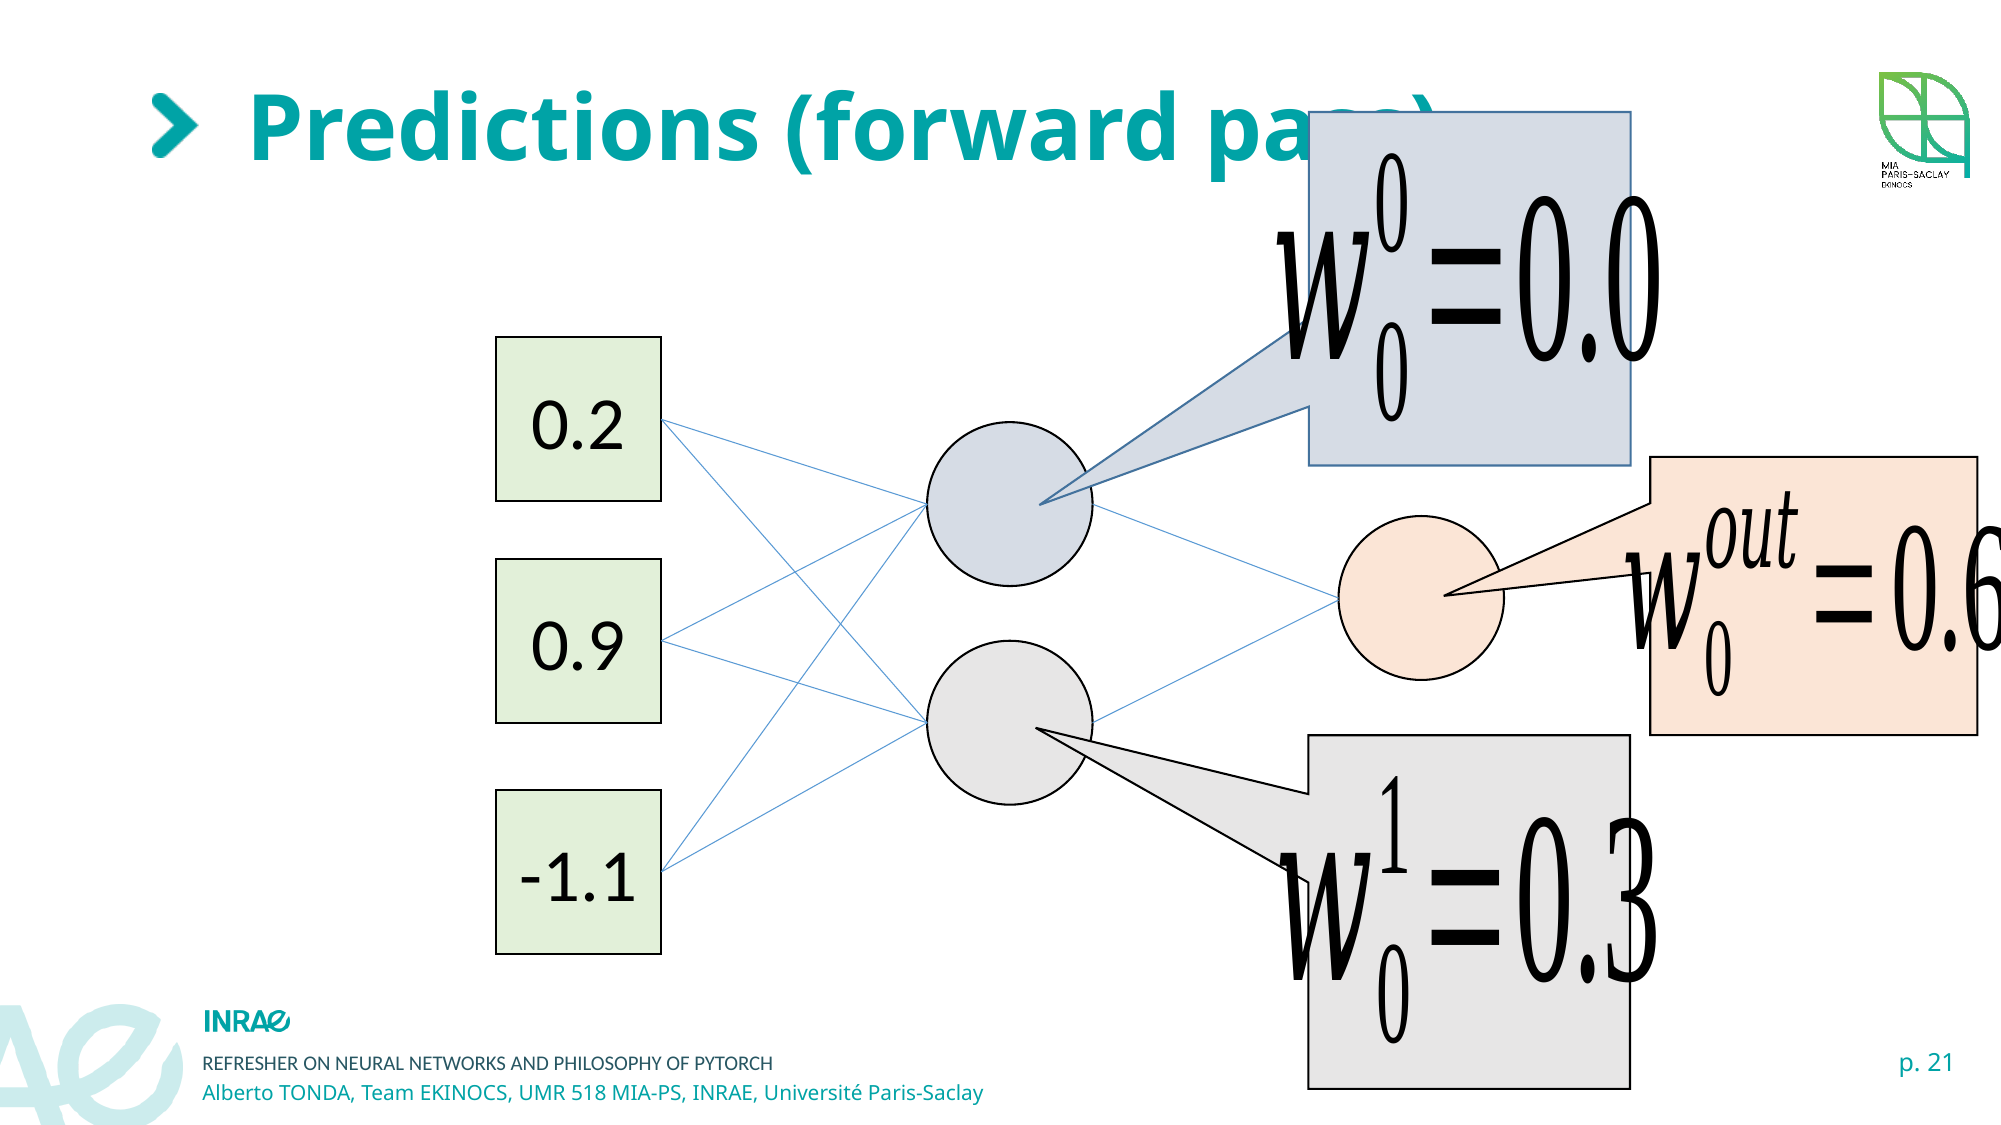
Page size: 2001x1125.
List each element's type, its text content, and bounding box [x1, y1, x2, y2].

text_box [495, 337, 1504, 954]
text_box [1307, 110, 1632, 467]
picture [0, 996, 329, 1125]
text_box [1305, 265, 1329, 337]
text_box [1307, 734, 1632, 1090]
text_box [1504, 455, 1979, 737]
text_box [1279, 330, 1290, 337]
picture [152, 93, 200, 158]
picture [1862, 54, 1986, 205]
title Predictions (forward pass) [137, 59, 1863, 203]
